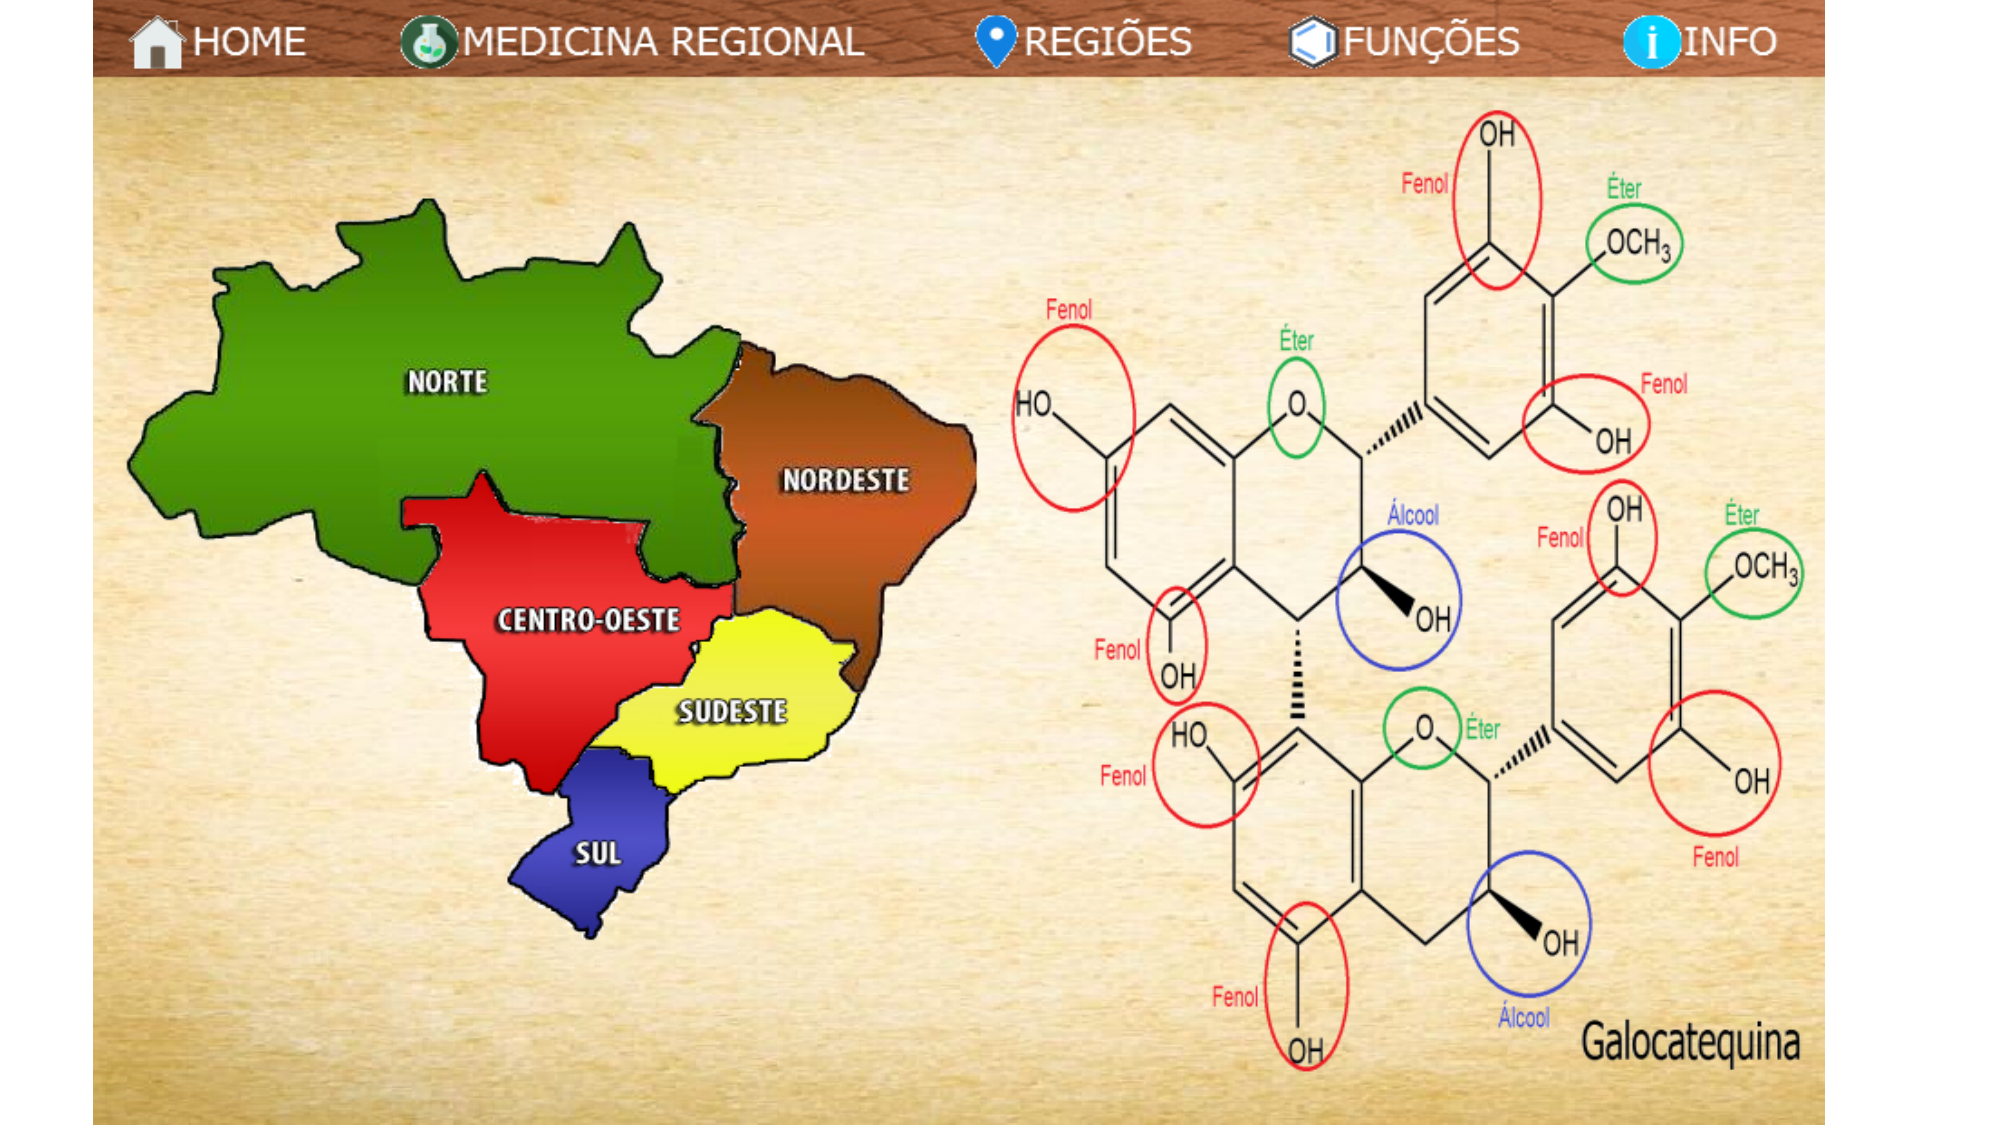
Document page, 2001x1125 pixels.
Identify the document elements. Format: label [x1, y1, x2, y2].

picture [93, 0, 1825, 1125]
